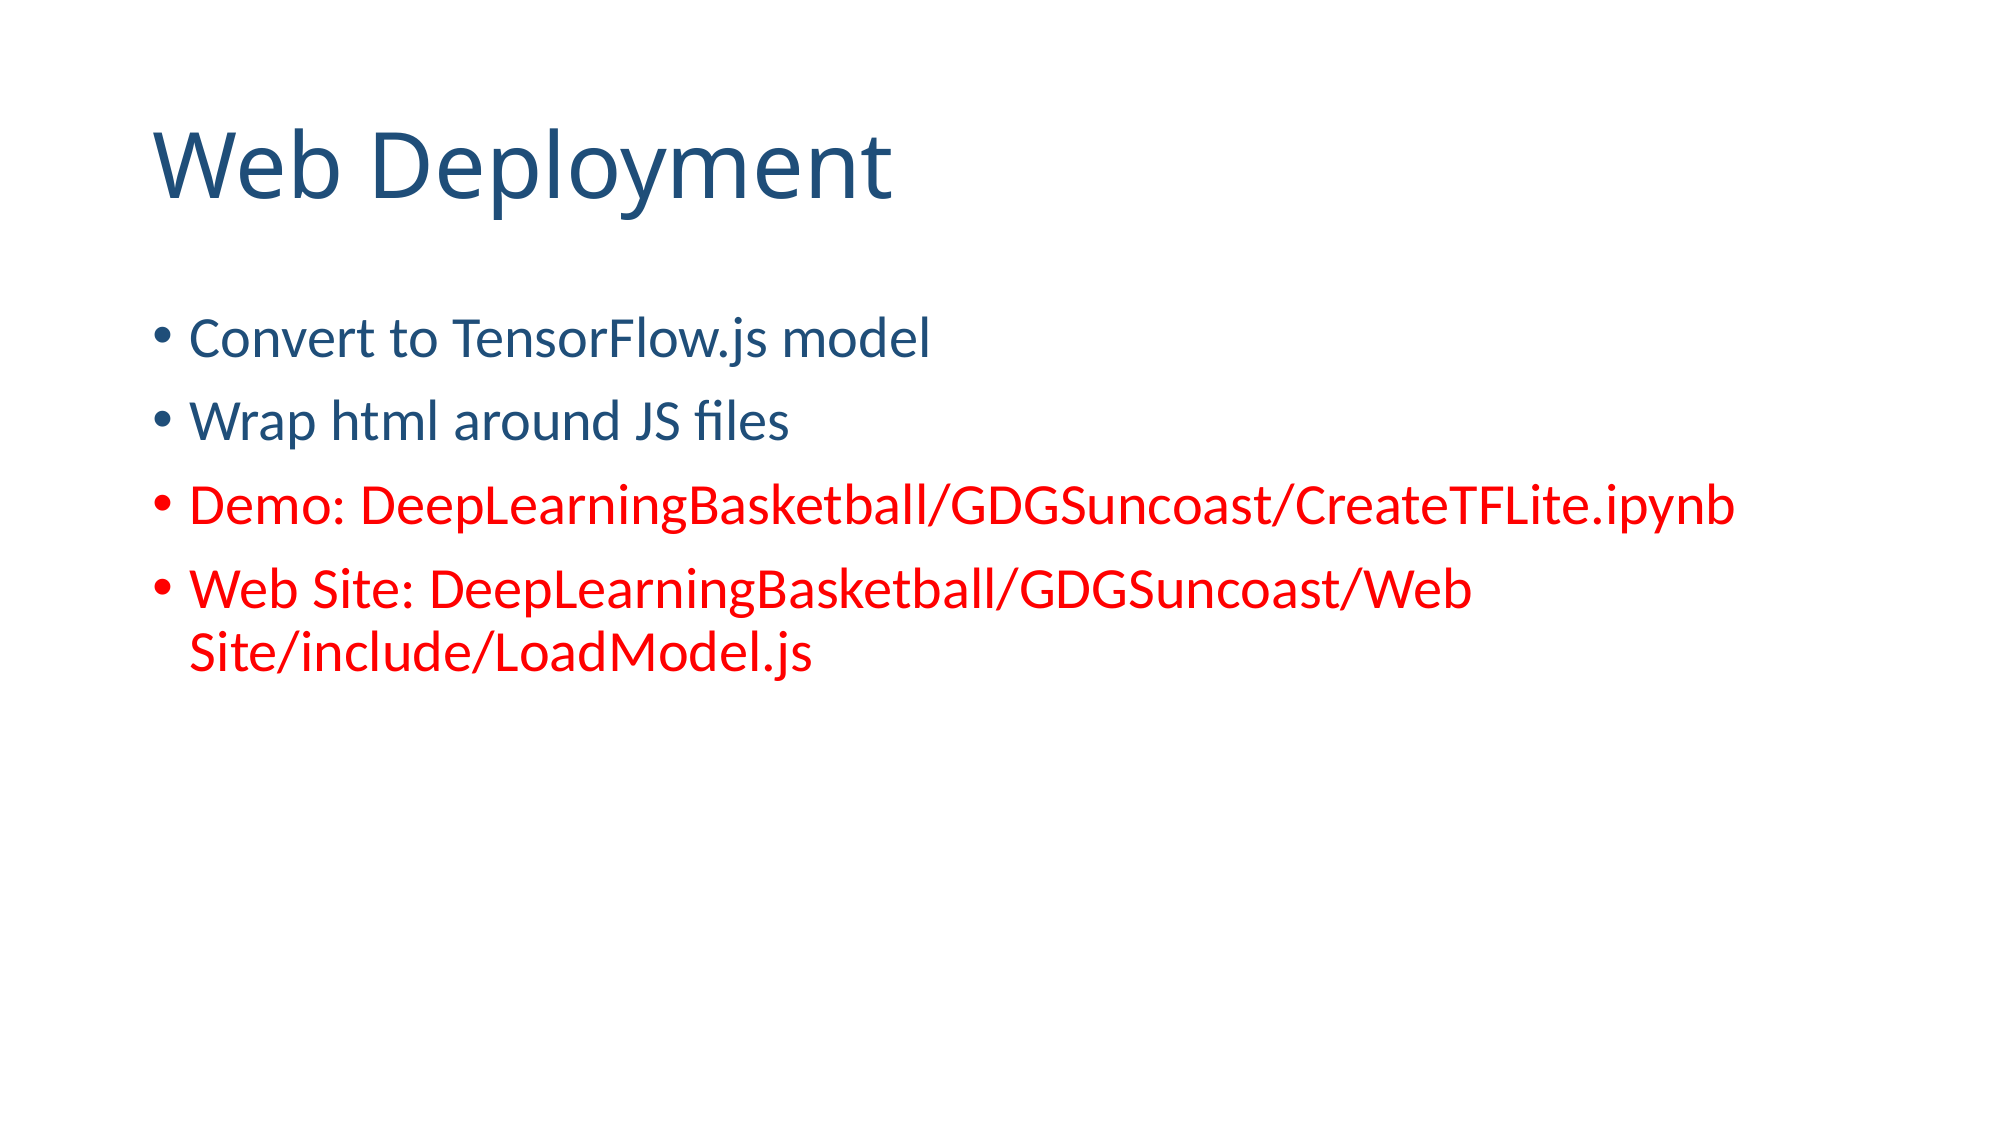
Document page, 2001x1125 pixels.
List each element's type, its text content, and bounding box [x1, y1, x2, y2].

title Web Deployment [137, 59, 1863, 278]
list Convert to TensorFlow.js model Wrap html around JS files Demo: DeepLearningBasketball/GDGSuncoast/CreateTFLite.ipynb Web Site: DeepLearningBasketball/GDGSuncoast/Web Site/include/LoadModel.js [137, 299, 1863, 1014]
